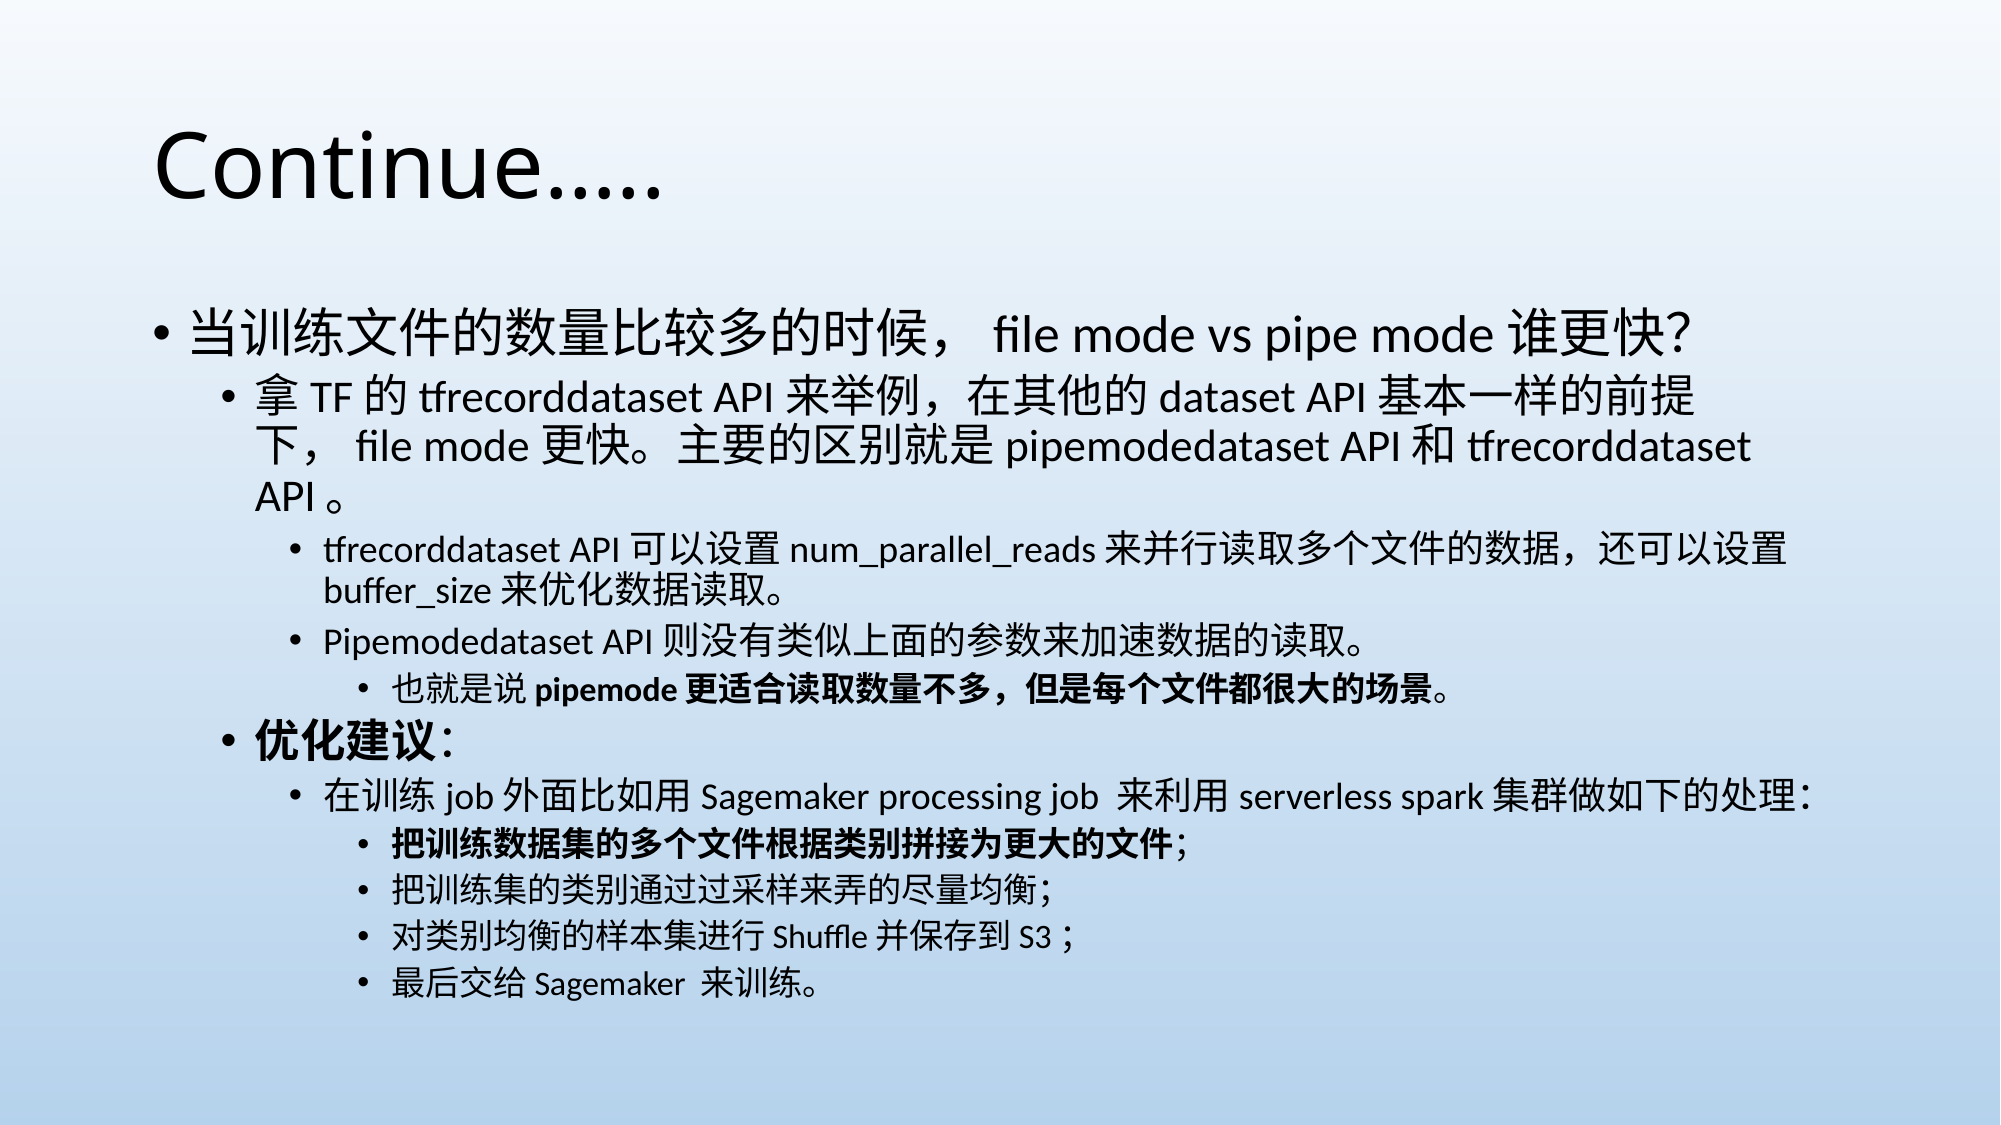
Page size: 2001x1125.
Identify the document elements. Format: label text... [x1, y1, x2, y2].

list 当训练文件的数量比较多的时候，file mode vs pipe mode谁更快？ 拿TF的tfrecorddataset API来举例，在其他的dataset API基本一样的前提下，file mode更快。主要的区别就是pipemodedataset API和tfrecorddataset API。 tfrecorddataset API可以设置num_parallel_reads来并行读取多个文件的数据，还可以设置buffer_size来优化数据读取。 Pipemodedataset API则没有类似上面的参数来加速数据的读取。 也就是说pipemode更适合读取数量不多，但是每个文件都很大的场景。 优化建议： 在训练job外面比如用Sagemaker processing job 来利用serverless spark集群做如下的处理： 把训练数据集的多个文件根据类别拼接为更大的文件； 把训练集的类别通过过采样来弄的尽量均衡； 对类别均衡的样本集进行Shuffle并保存到S3； 最后交给Sagemaker 来训练。 [137, 299, 1863, 1014]
title Continue….. [137, 59, 1863, 278]
